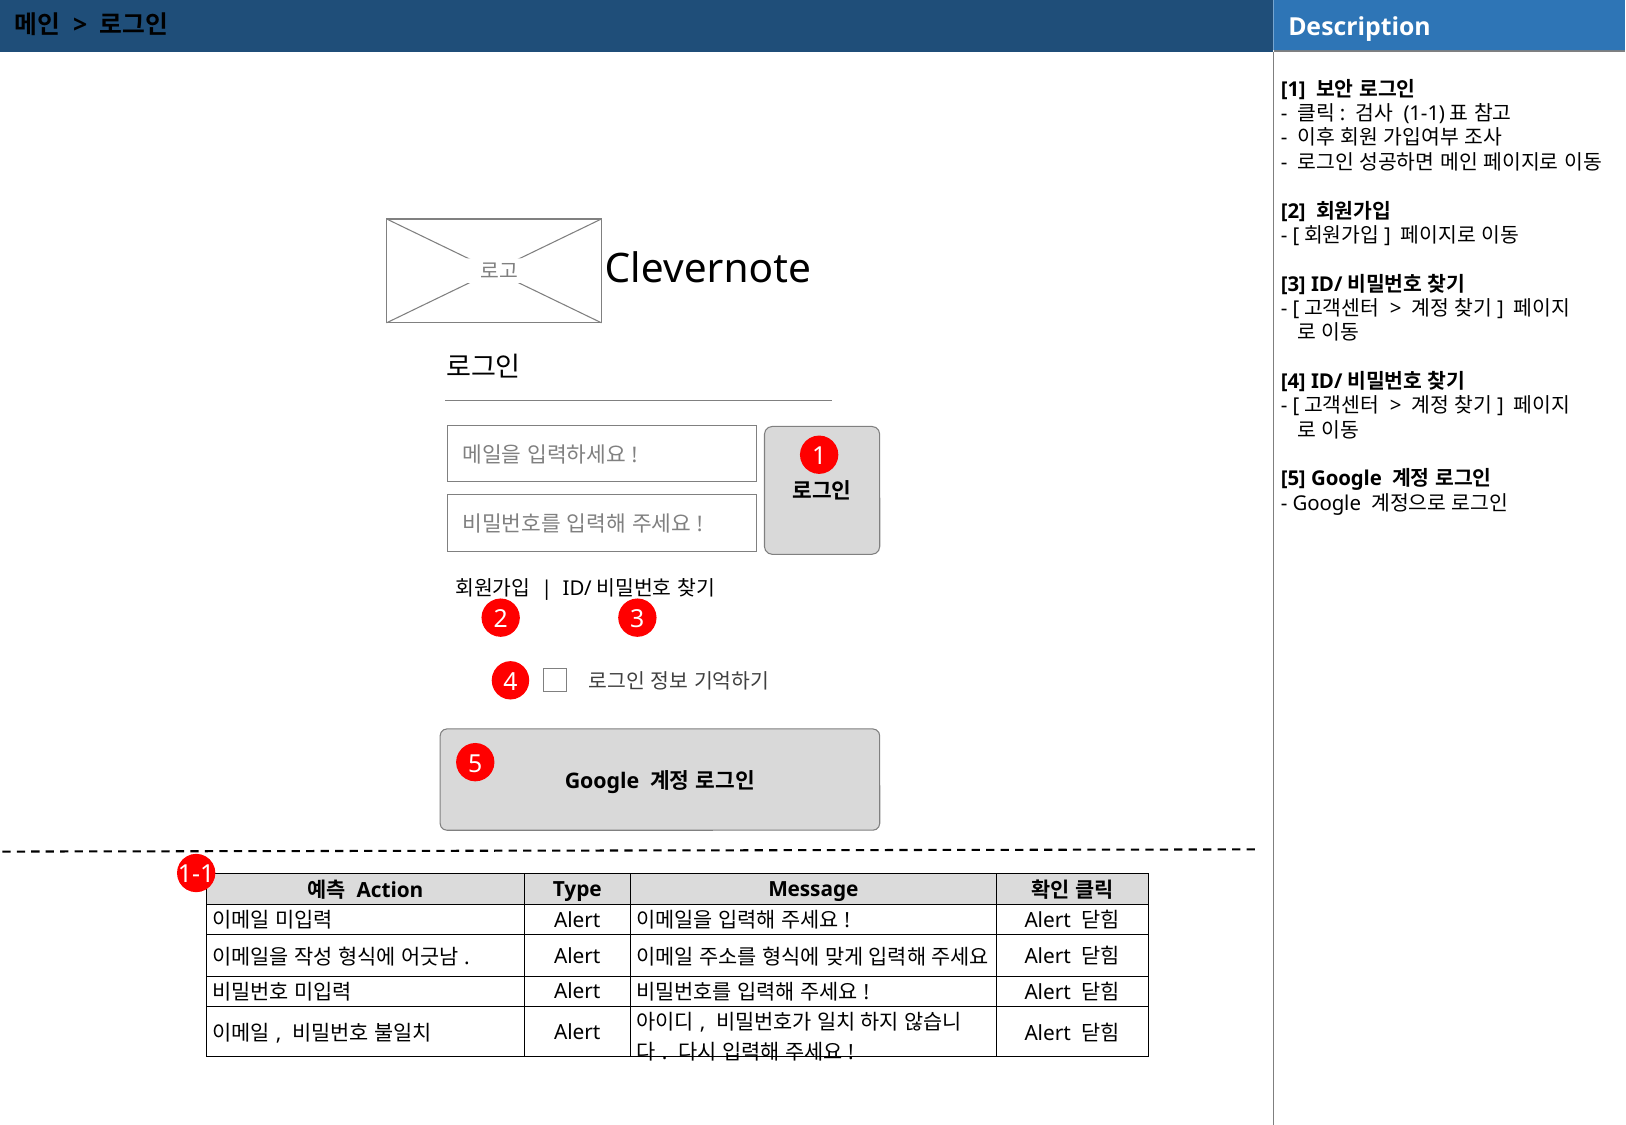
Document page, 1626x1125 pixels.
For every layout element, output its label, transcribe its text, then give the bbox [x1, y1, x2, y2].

table_cell Alert 닫힘 [997, 977, 1148, 1006]
table_cell Alert 닫힘 [997, 905, 1148, 934]
text_box [1] 보안 로그인 - 클릭: 검사 (1-1)표 참고 - 이후 회원 가입여부 조사 - 로그인 성공하면 메인 페이지로 이동 [2] 회원가입 - [회원가입] 페이지로 이동 [3] ID/비밀번호 찾기 - [고객센터 > 계정 찾기] 페이지 로 이동 [4] ID/비밀번호 찾기 - [고객센터 > 계정 찾기] 페이지 로 이동 [5] Google 계정 로그인 - Google 계정으로 로그인 [1273, 51, 1625, 1125]
table_header Type [525, 874, 630, 904]
text_box 비밀번호를 입력해 주세요! [447, 494, 757, 552]
list 메인 > 로그인 [0, 0, 1238, 52]
table_cell 이메일을 입력해 주세요! [631, 905, 996, 934]
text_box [543, 661, 792, 699]
table_cell 이메일, 비밀번호 불일치 [207, 1007, 524, 1056]
text_box Google 계정 로그인 [439, 727, 881, 832]
table_header 확인 클릭 [997, 874, 1148, 904]
table_cell Alert [525, 935, 630, 976]
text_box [386, 218, 602, 323]
table_cell 비밀번호 미입력 [207, 977, 524, 1006]
text_box 메일을 입력하세요! [447, 424, 757, 483]
text_box 5 [455, 741, 496, 783]
text_box 로그인 [431, 342, 846, 390]
table_cell Alert 닫힘 [997, 935, 1148, 976]
text_box 회원가입 | ID/비밀번호 찾기 [440, 555, 815, 607]
table_cell 비밀번호를 입력해 주세요! [631, 977, 996, 1006]
text_box 1 [798, 434, 840, 475]
table_cell Alert [525, 905, 630, 934]
table_cell 이메일을 작성 형식에 어긋남. [207, 935, 524, 976]
text_box Clevernote [602, 234, 837, 298]
table_cell 아이디, 비밀번호가 일치 하지 않습니다. 다시 입력해 주세요! [631, 1007, 996, 1056]
table_cell Alert [525, 1007, 630, 1056]
table_cell Alert [525, 977, 630, 1006]
text_box 3 [617, 597, 658, 638]
text_box 1-1 [175, 852, 217, 894]
text_box 로그인 [763, 425, 881, 556]
text_box 4 [490, 660, 531, 701]
table_cell 이메일 미입력 [207, 905, 524, 934]
table_header Message [631, 874, 996, 904]
table_cell 이메일 주소를 형식에 맞게 입력해 주세요! [631, 935, 996, 976]
table_cell Alert 닫힘 [997, 1007, 1148, 1056]
text_box 2 [480, 597, 521, 638]
table_header 예측 Action [207, 874, 524, 904]
